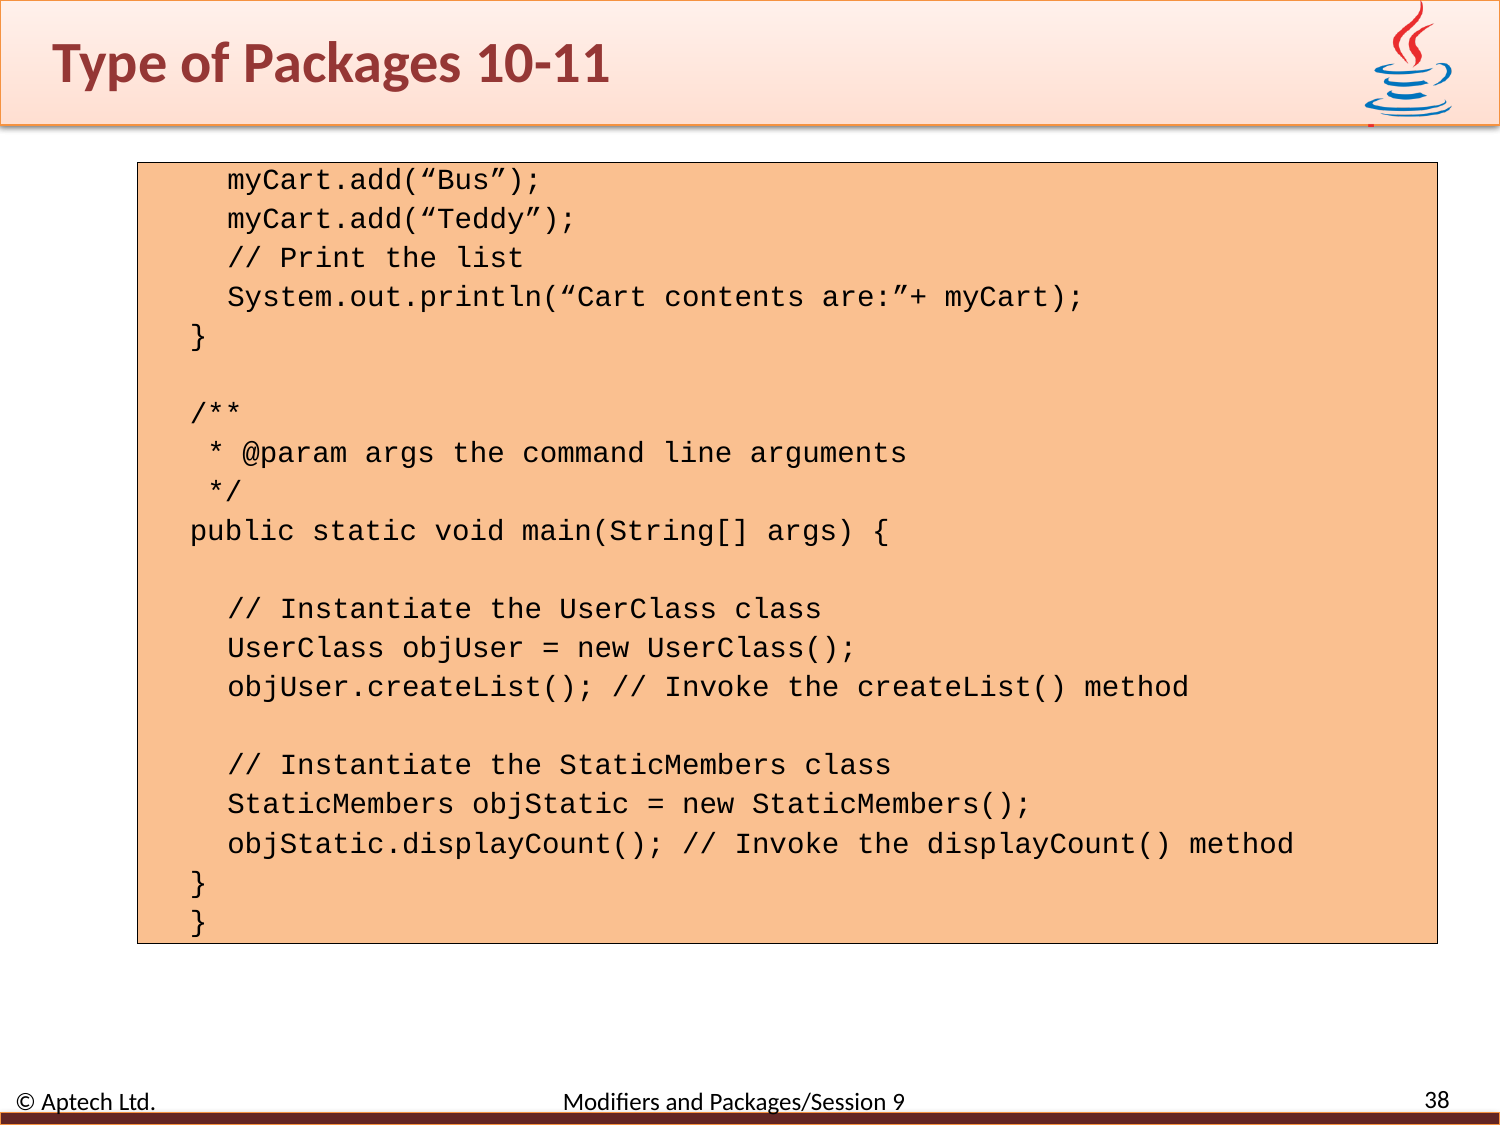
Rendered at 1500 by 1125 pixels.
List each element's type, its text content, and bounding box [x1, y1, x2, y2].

slide_number 38 [1337, 1084, 1465, 1113]
text_box myCart.add(“Bus”); myCart.add(“Teddy”); // Print the list System.out.println(“Cart contents are:”+ myCart); } /** * @param args the command line arguments */ public static void main(String[] args) { // Instantiate the UserClass class UserClass objUser = new UserClass(); objUser.createList(); // Invoke the createList() method // Instantiate the StaticMembers class StaticMembers objStatic = new StaticMembers(); objStatic.displayCount(); // Invoke the displayCount() method } } [137, 162, 1438, 944]
title Type of Packages 10-11 [37, 24, 1288, 93]
picture [1362, 0, 1454, 127]
footer © Aptech Ltd. Modifiers and Packages/Session 9 [0, 1087, 1325, 1113]
